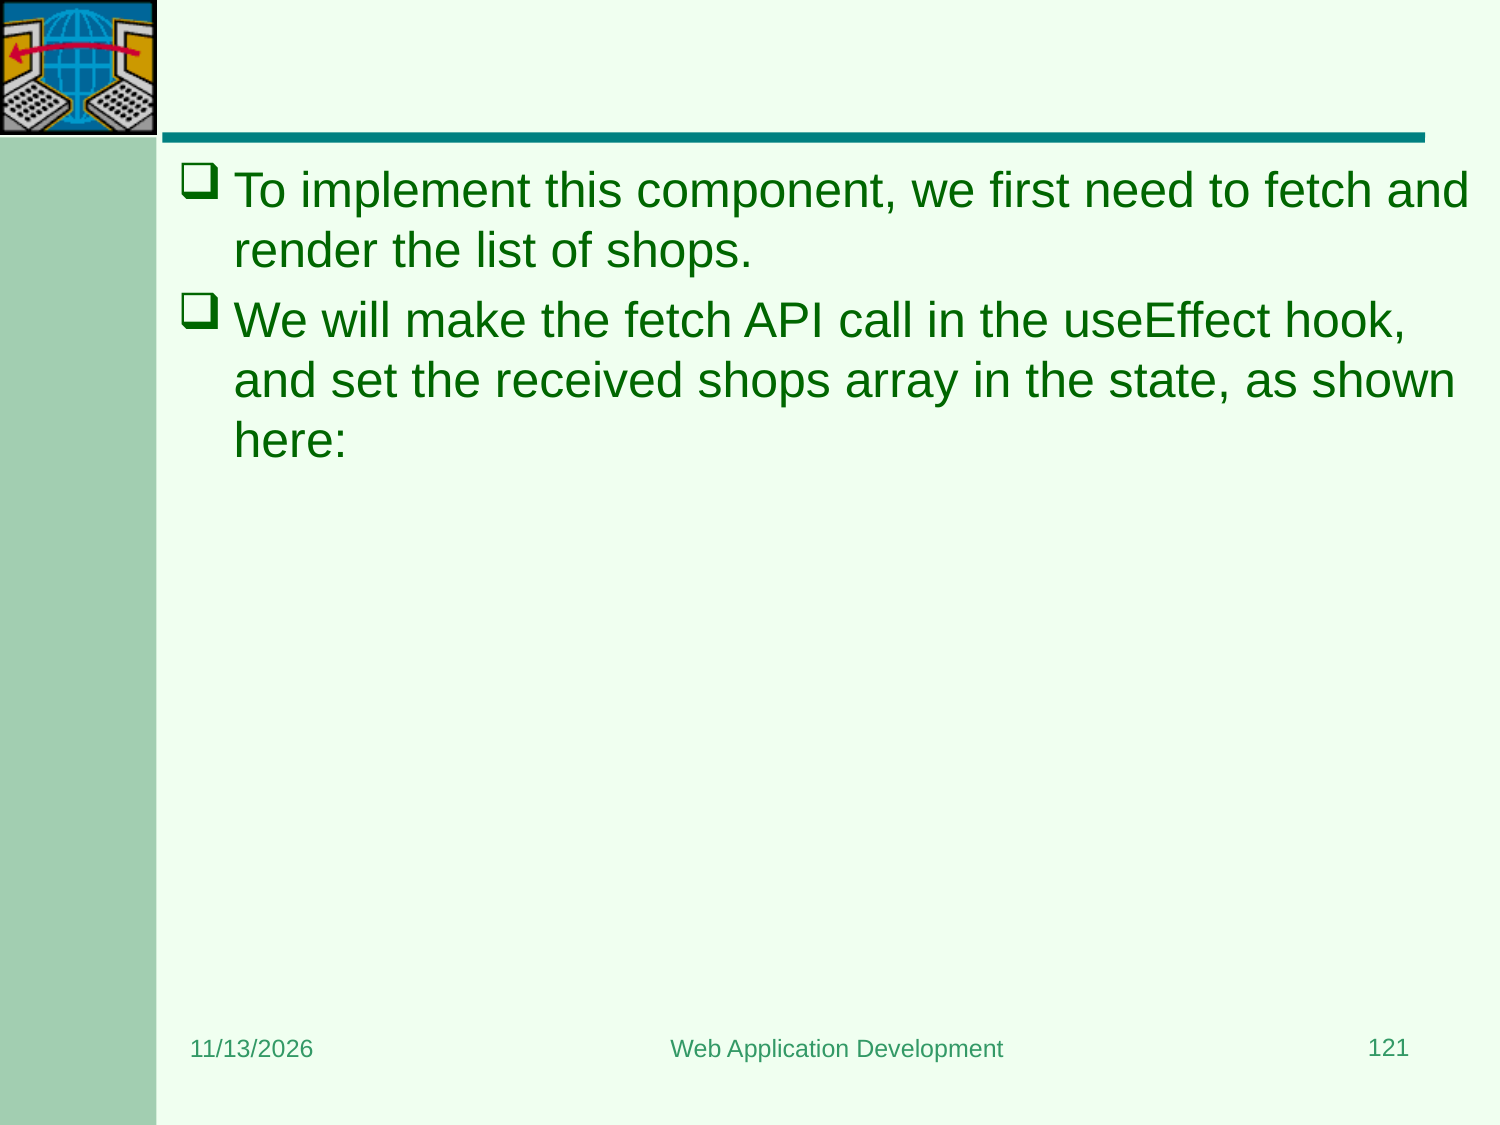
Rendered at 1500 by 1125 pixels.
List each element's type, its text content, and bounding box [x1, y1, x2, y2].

list To implement this component, we first need to fetch and render the list of shops. We will make the fetch API call in the useEffect hook, and set the received shops array in the state, as shown here: [162, 149, 1488, 1013]
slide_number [174, 1024, 438, 1104]
footer Web Application Development [462, 1024, 1213, 1104]
slide_number 121 [1237, 1024, 1426, 1103]
picture [0, 0, 157, 135]
